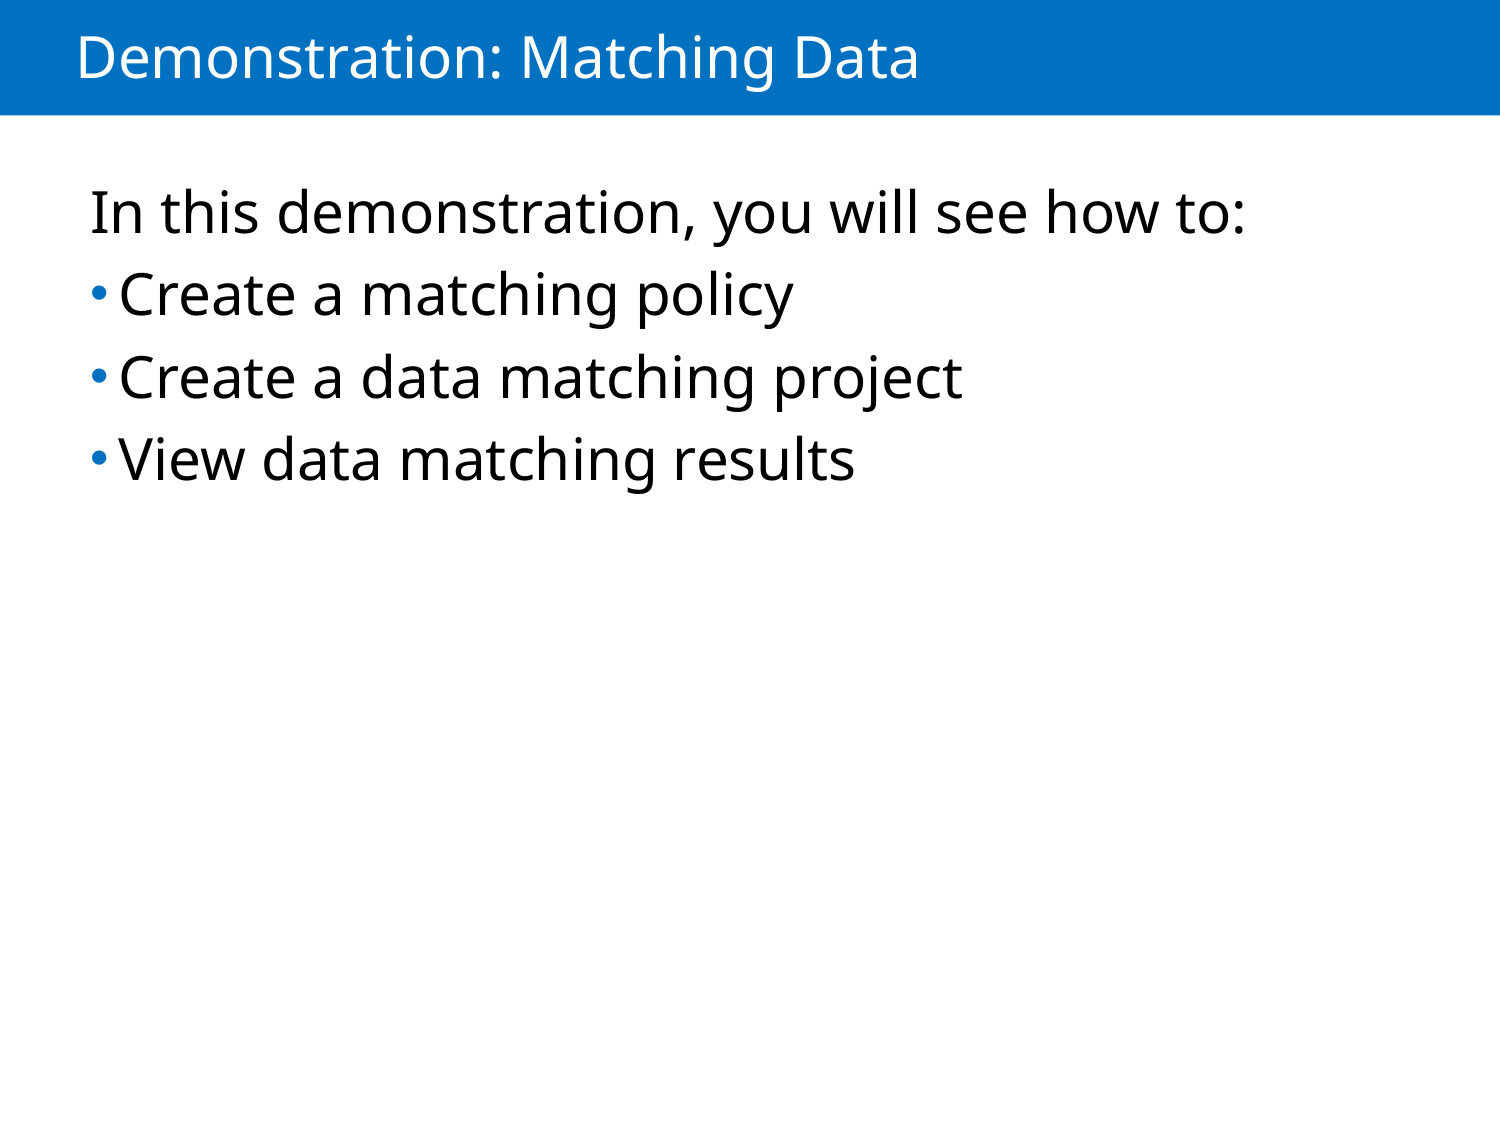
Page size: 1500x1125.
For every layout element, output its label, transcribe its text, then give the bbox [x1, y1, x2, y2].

title Demonstration: Matching Data [75, 0, 1351, 122]
text_box In this demonstration, you will see how to: Create a matching policy Create a data matching project View data matching results [75, 167, 1408, 1012]
